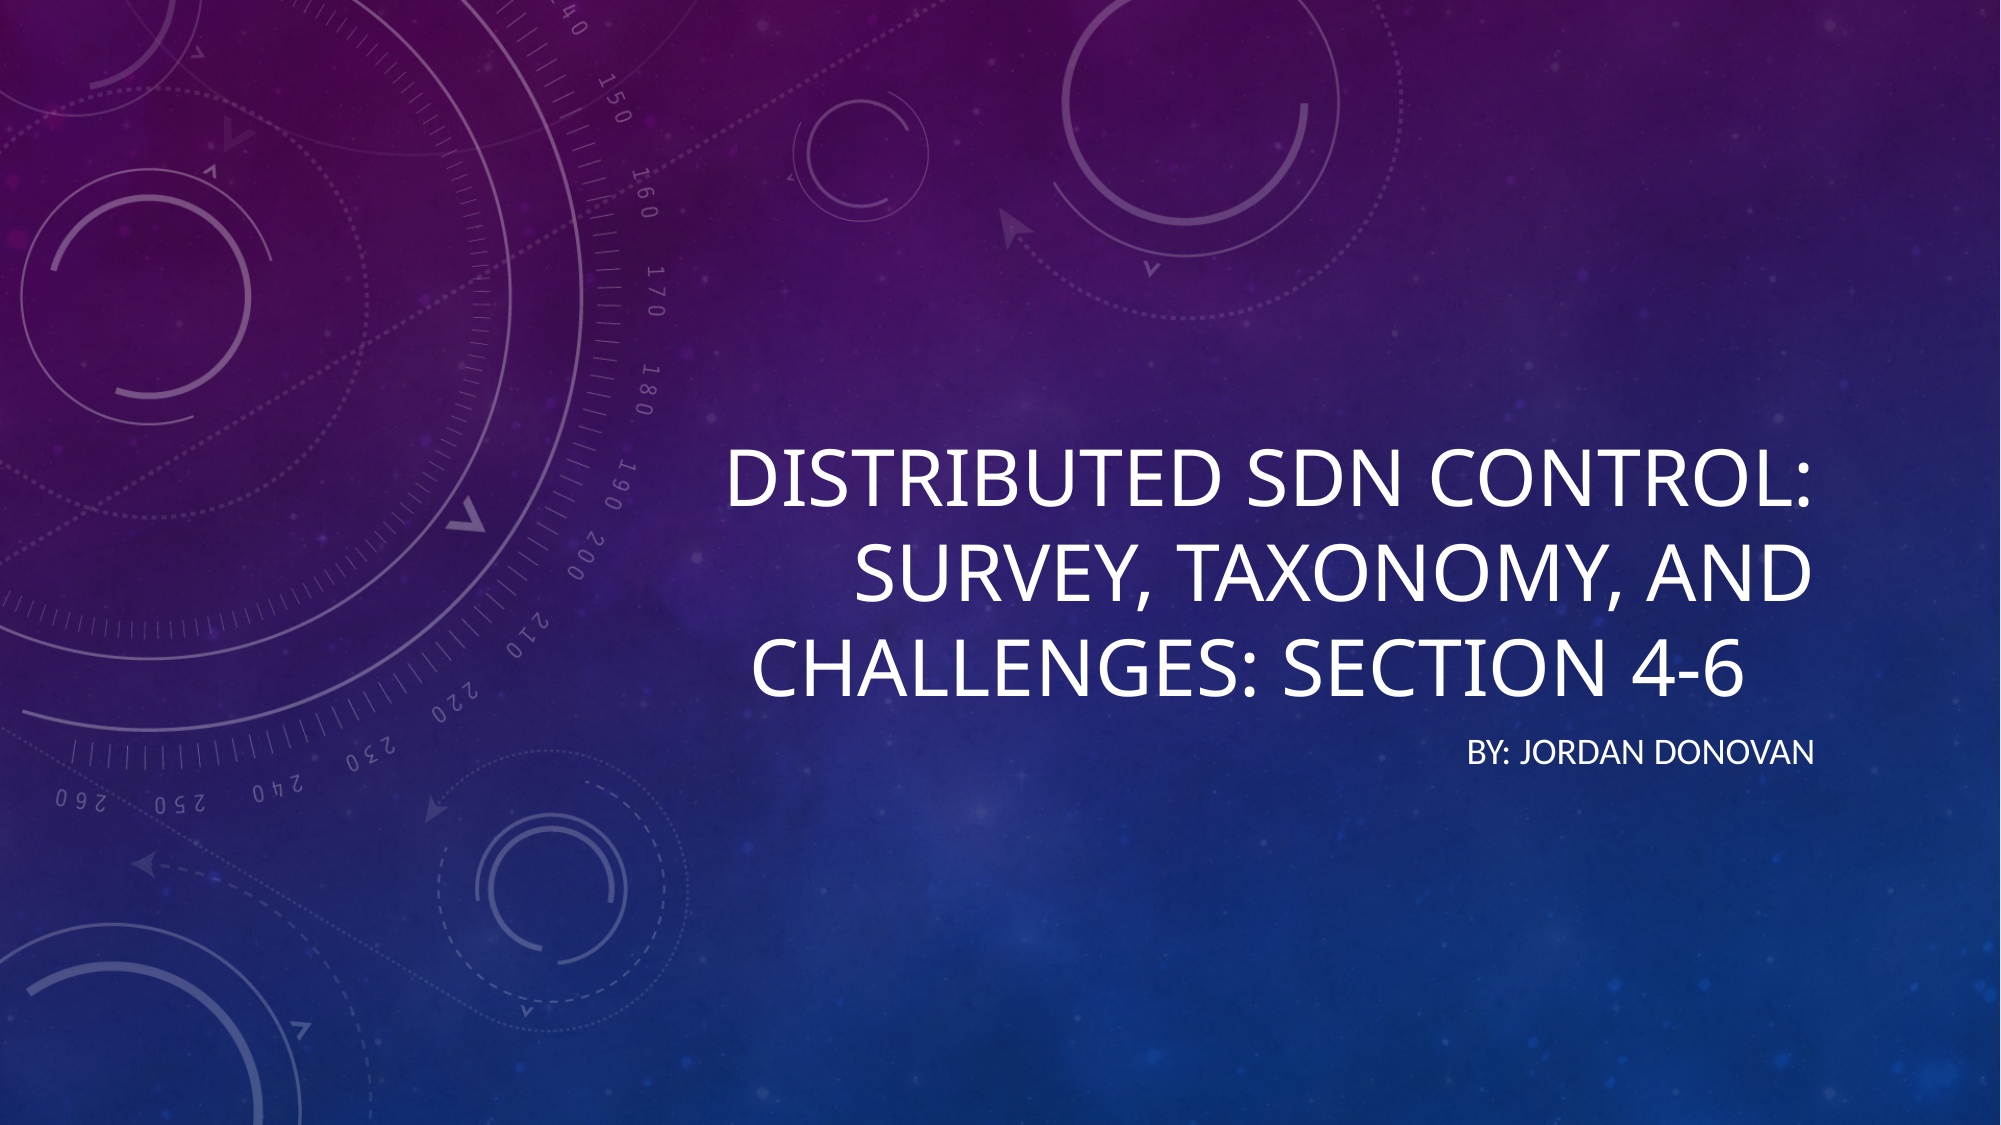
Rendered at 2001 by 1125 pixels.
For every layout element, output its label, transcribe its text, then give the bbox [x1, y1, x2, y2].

title Distributed SDN Control: Survey, Taxonomy, and Challenges: Section 4-6 [650, 322, 1831, 719]
subtitle By: Jordan Donovan [650, 719, 1831, 950]
picture [0, 0, 2001, 1125]
